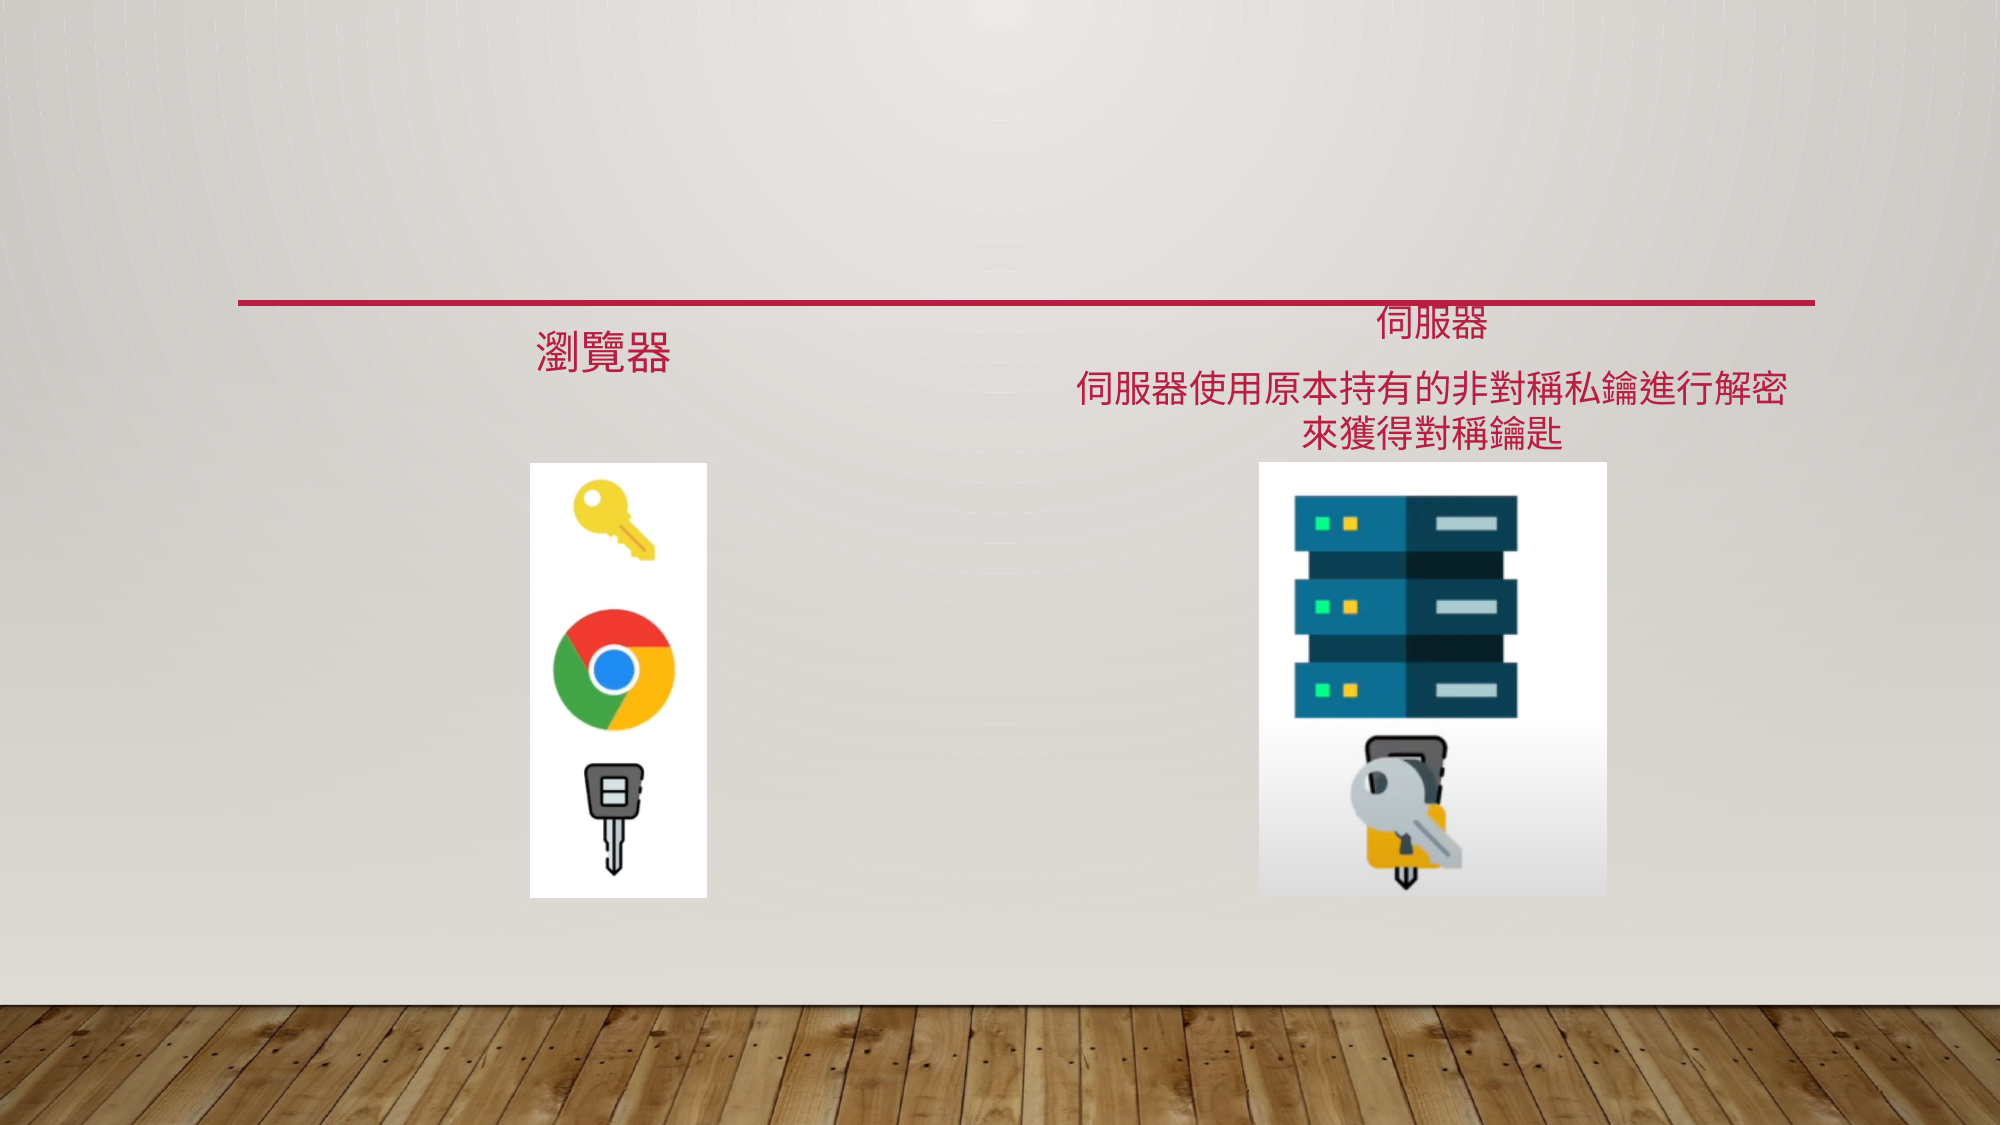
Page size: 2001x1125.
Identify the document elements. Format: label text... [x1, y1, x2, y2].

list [1259, 462, 1607, 896]
list 瀏覽器 [166, 316, 1042, 452]
picture [0, 1005, 2000, 1125]
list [530, 463, 707, 898]
list 伺服器 伺服器使用原本持有的非對稱私鑰進行解密來獲得對稱鑰匙 [1051, 331, 1814, 463]
